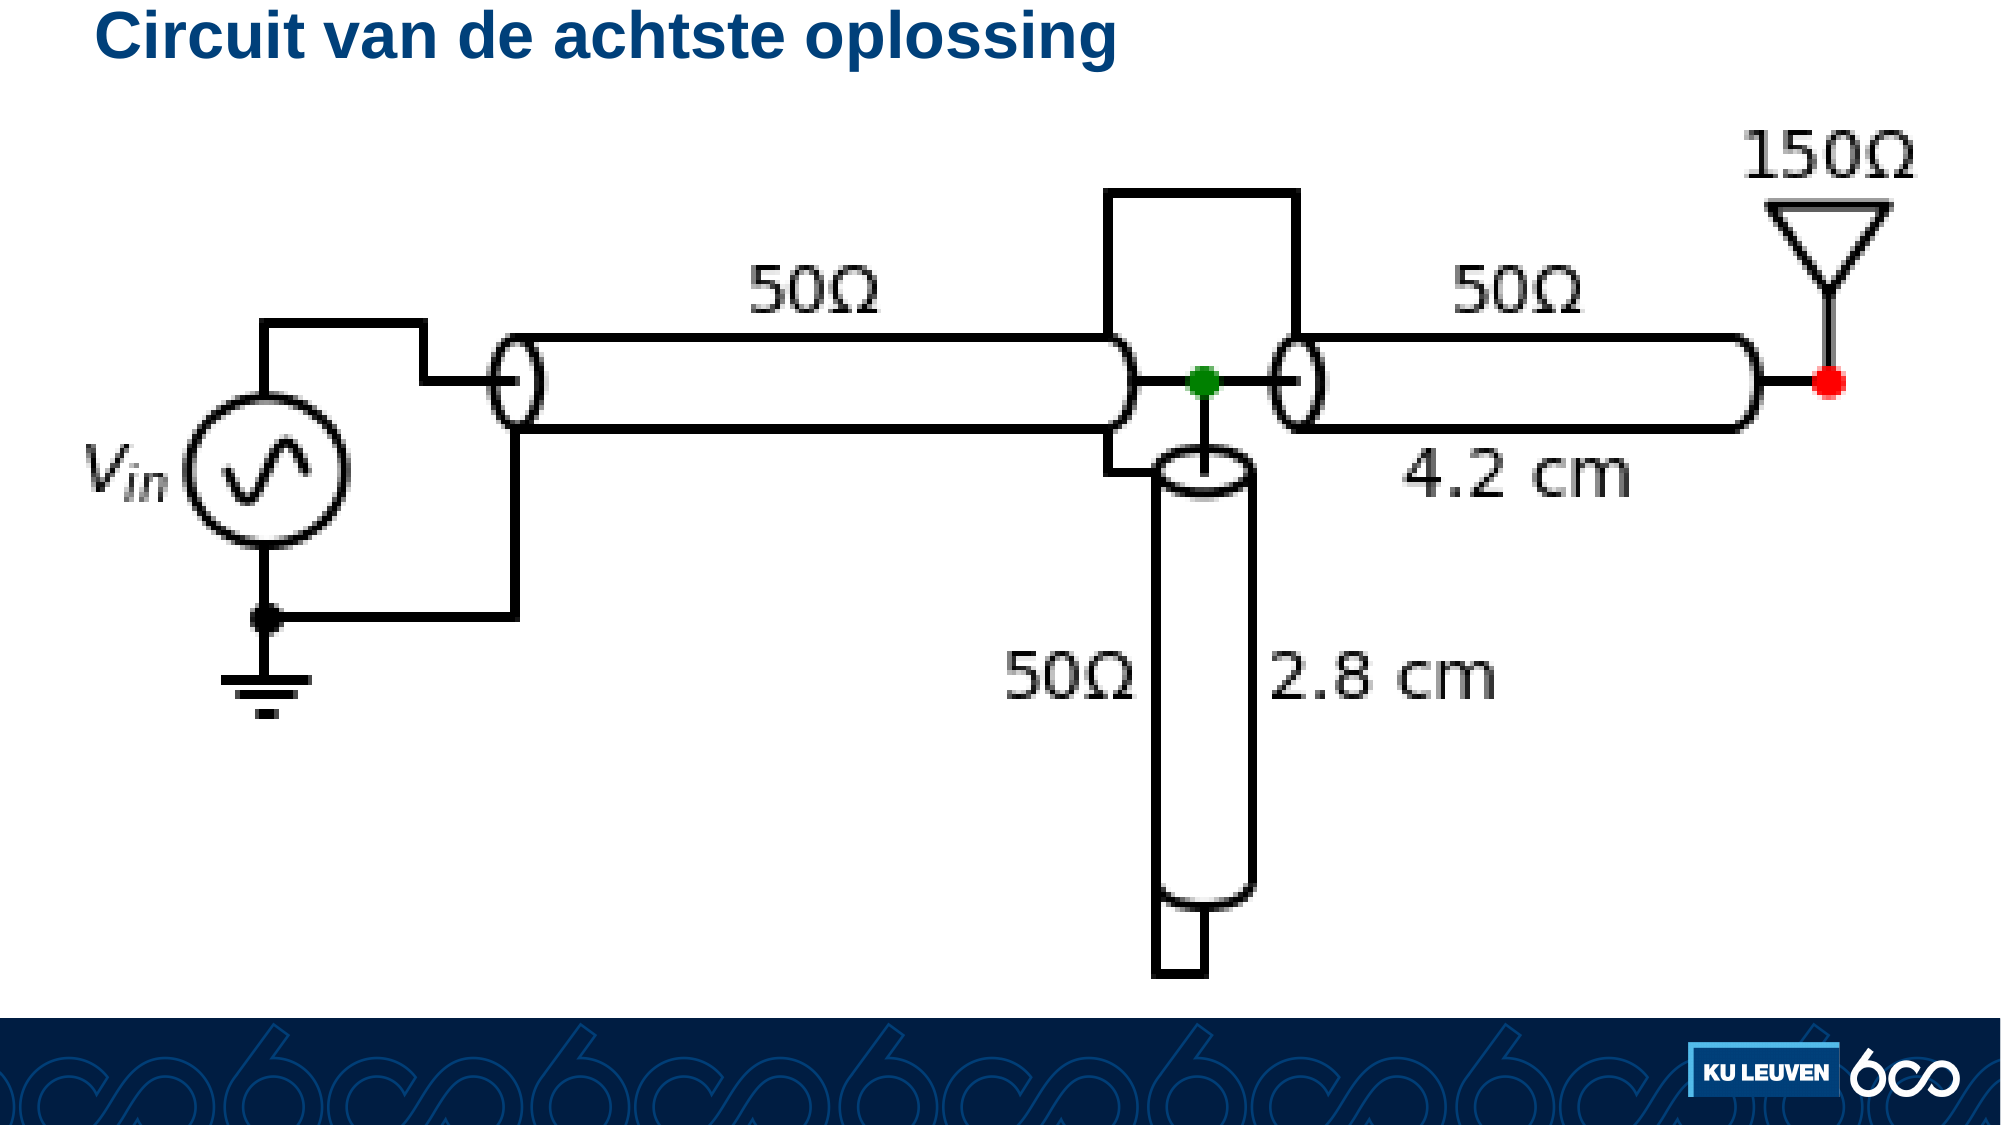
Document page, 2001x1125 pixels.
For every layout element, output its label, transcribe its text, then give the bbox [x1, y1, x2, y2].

title Circuit van de achtste oplossing [94, 0, 1906, 92]
picture [0, 92, 2001, 1125]
